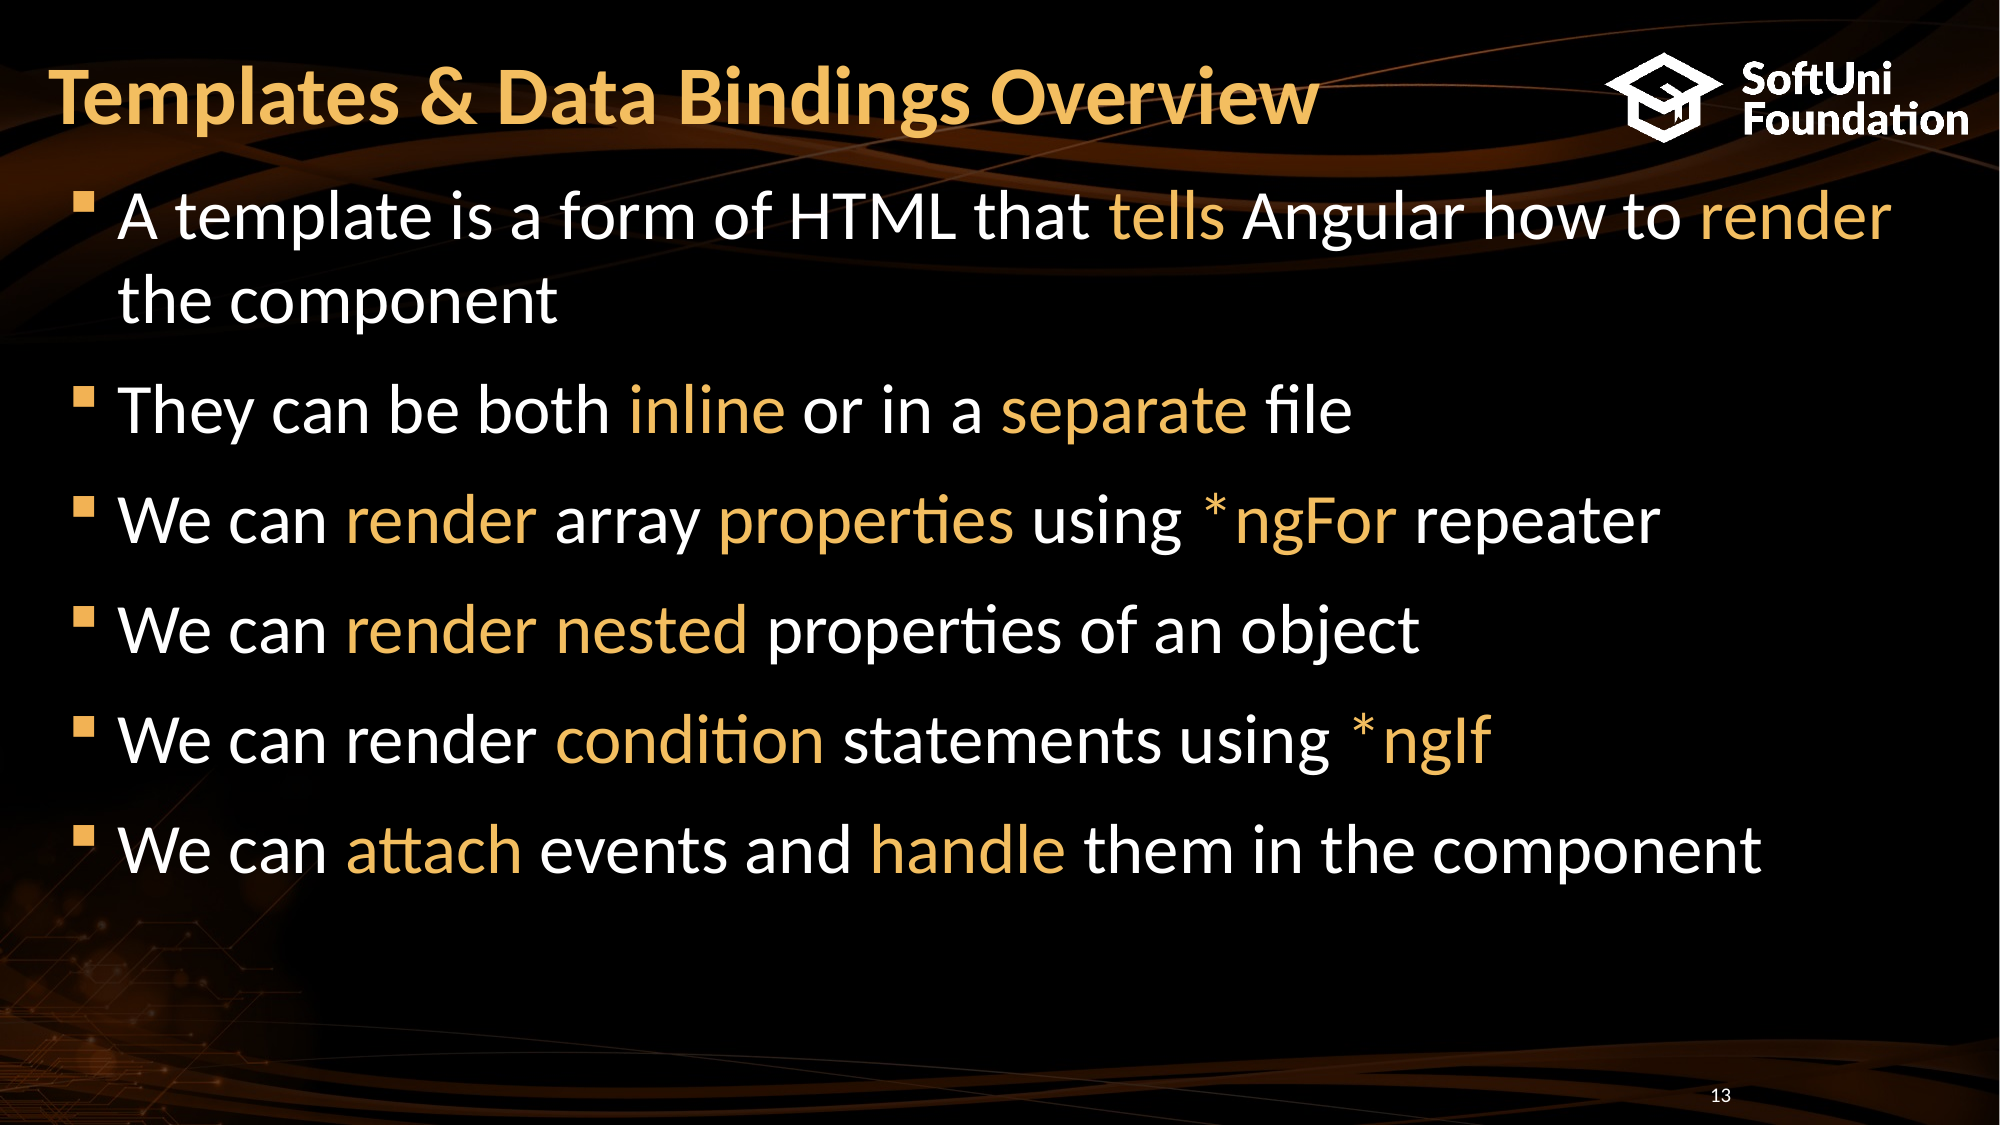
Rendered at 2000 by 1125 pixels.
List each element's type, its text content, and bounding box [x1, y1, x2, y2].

slide_number 13 [1662, 1088, 1738, 1113]
list A template is a form of HTML that tells Angular how to render the component They can be both inline or in a separate file We can render array properties using *ngFor repeater We can render nested properties of an object We can render condition statements using *ngIf We can attach events and handle them in the component [49, 162, 2000, 1088]
picture [0, 0, 2000, 1125]
title Templates & Data Bindings Overview [30, 6, 1602, 189]
